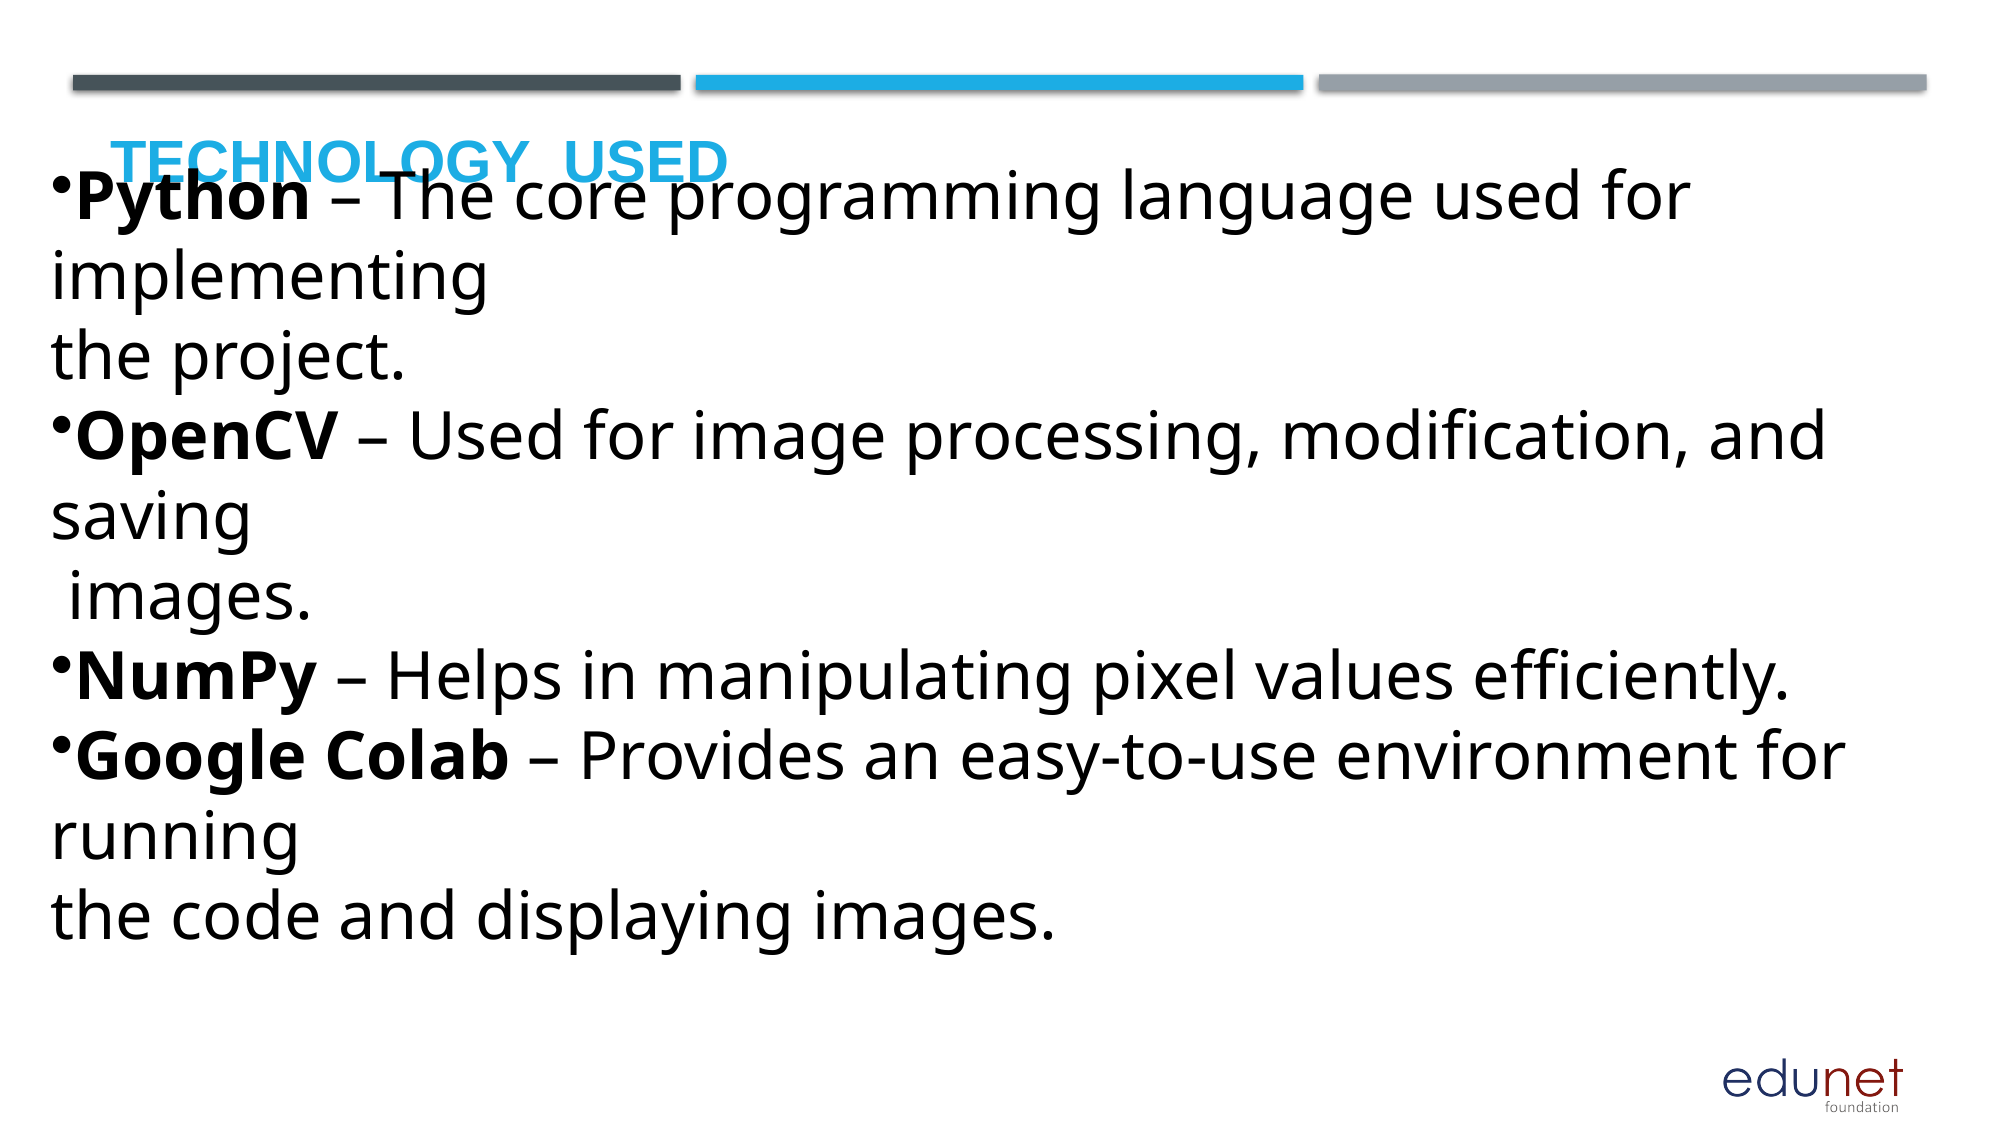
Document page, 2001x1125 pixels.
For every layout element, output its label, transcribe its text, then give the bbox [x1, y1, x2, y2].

title Technology used [95, 115, 1905, 145]
list Python – The core programming language used for implementing the project. OpenCV – Used for image processing, modification, and saving images. NumPy – Helps in manipulating pixel values efficiently. Google Colab – Provides an easy-to-use environment for running the code and displaying images. [35, 145, 1965, 961]
picture [1719, 1056, 1905, 1116]
